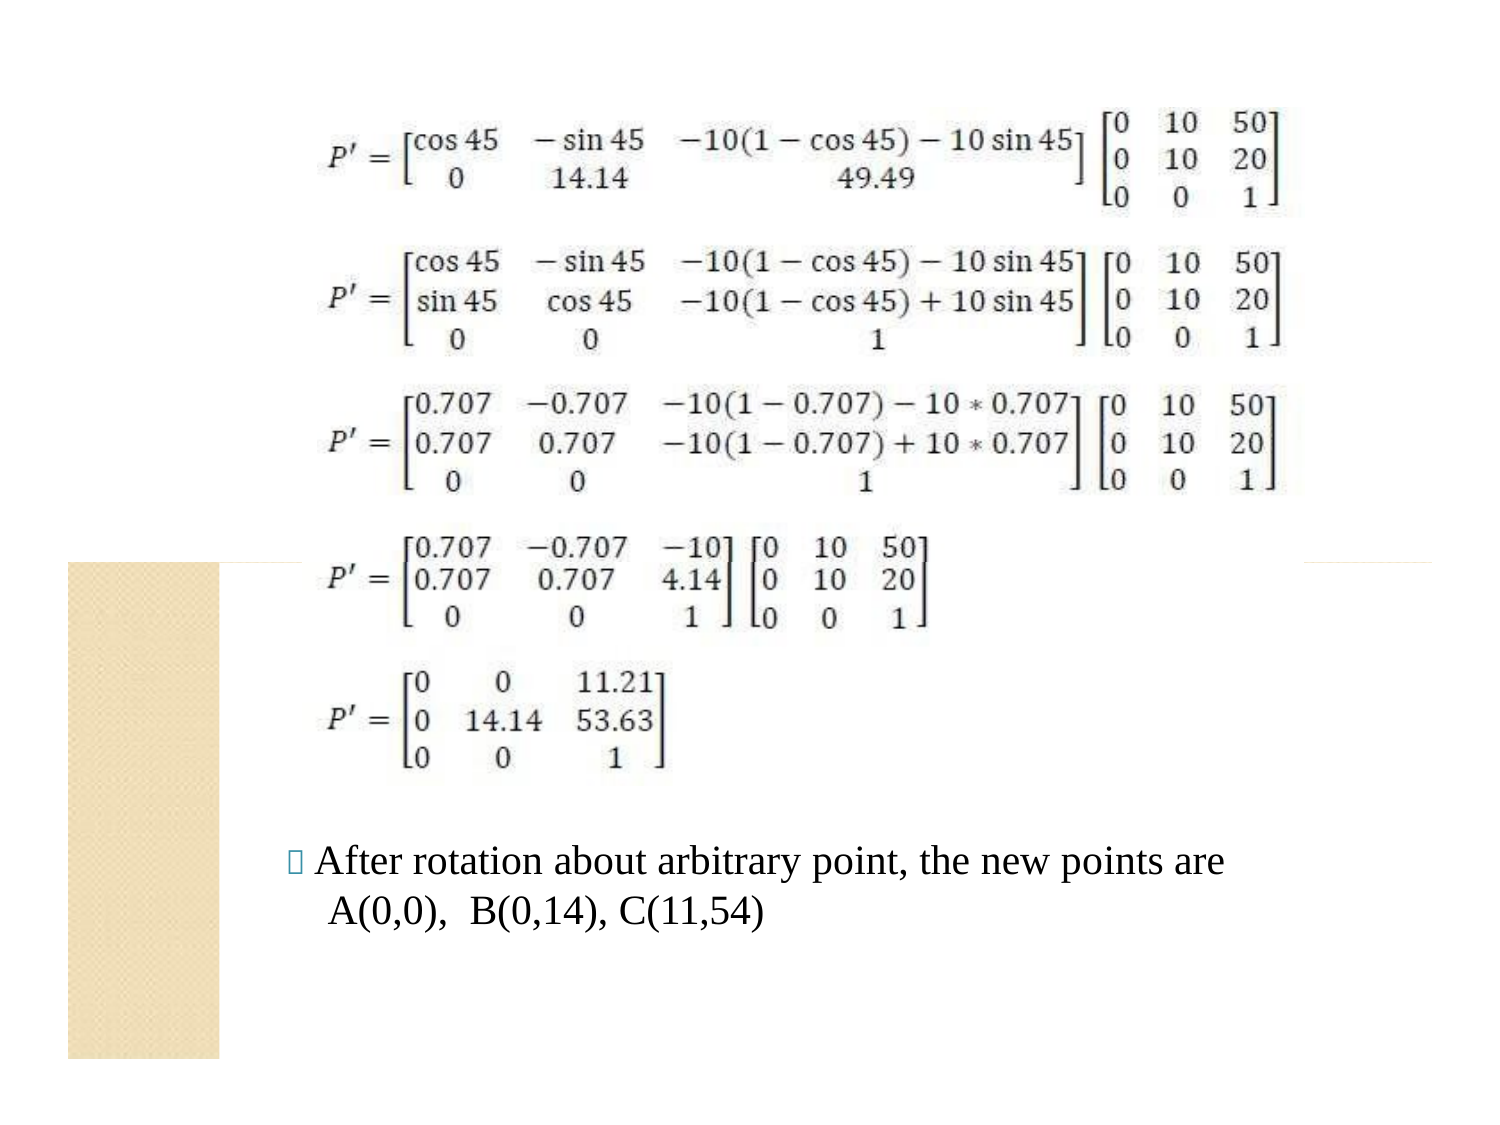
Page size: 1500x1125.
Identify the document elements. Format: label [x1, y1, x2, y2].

text_box [67, 107, 1433, 1060]
picture [302, 562, 1305, 786]
